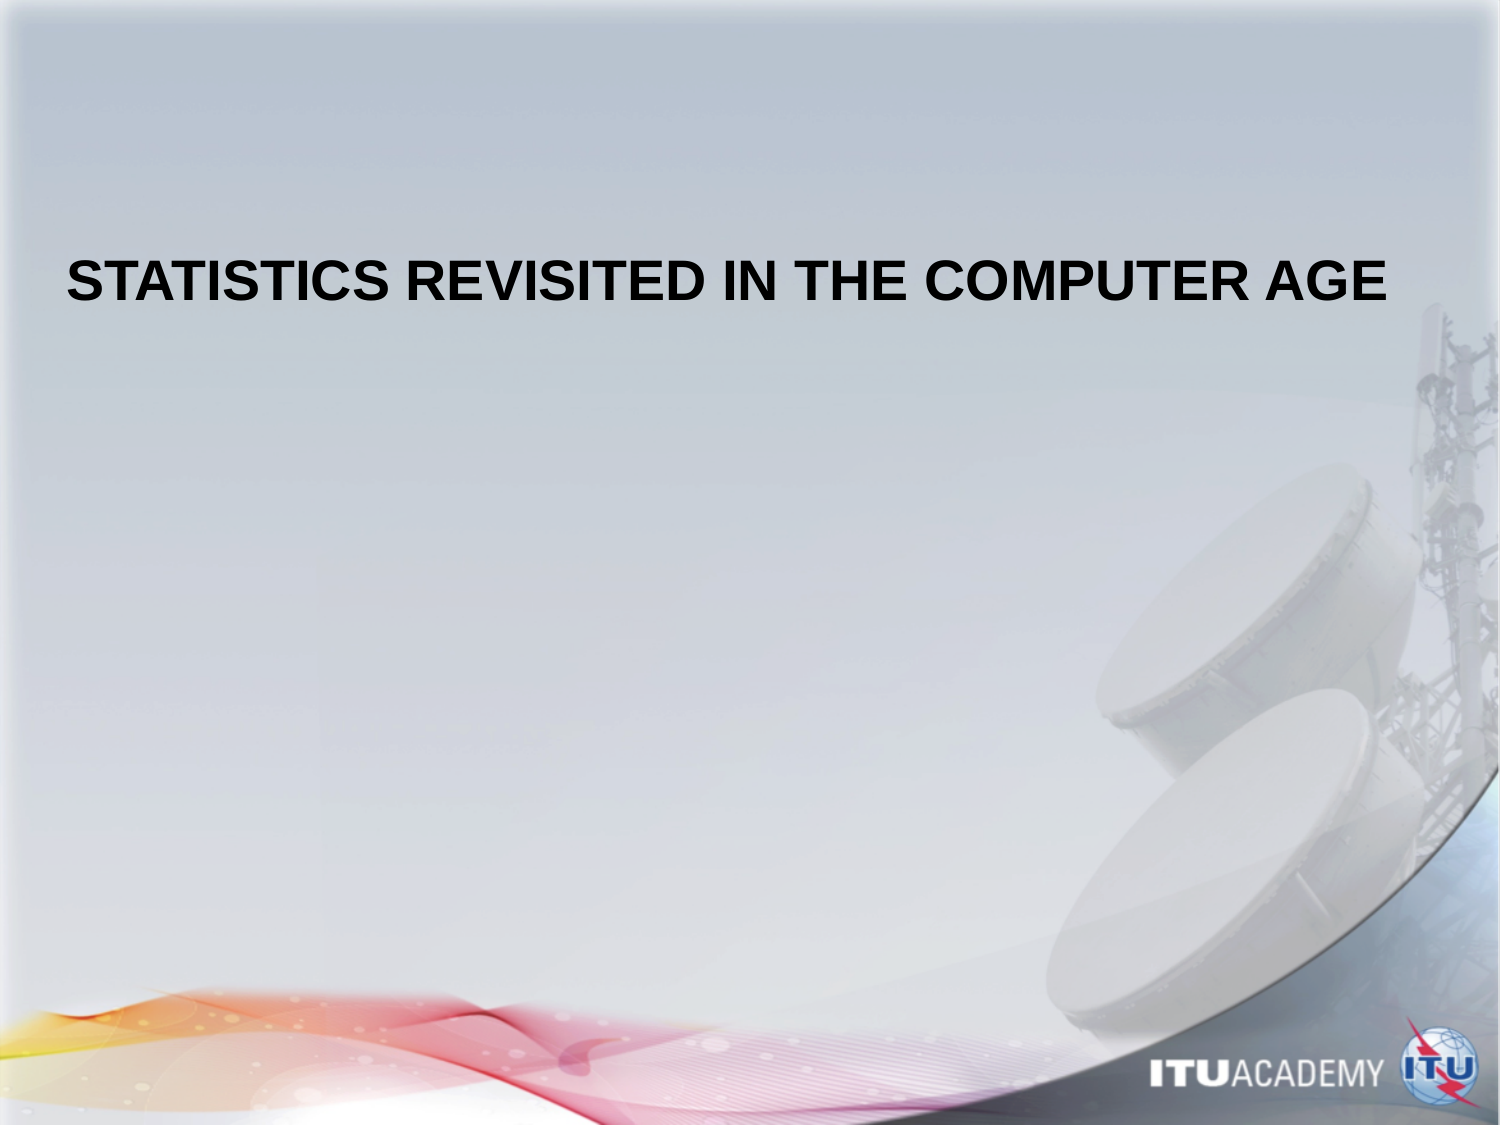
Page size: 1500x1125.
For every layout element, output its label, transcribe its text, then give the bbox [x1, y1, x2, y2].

title STATISTICS REVISITED IN THE COMPUTER AGE [58, 235, 1410, 374]
picture [0, 0, 1500, 1125]
